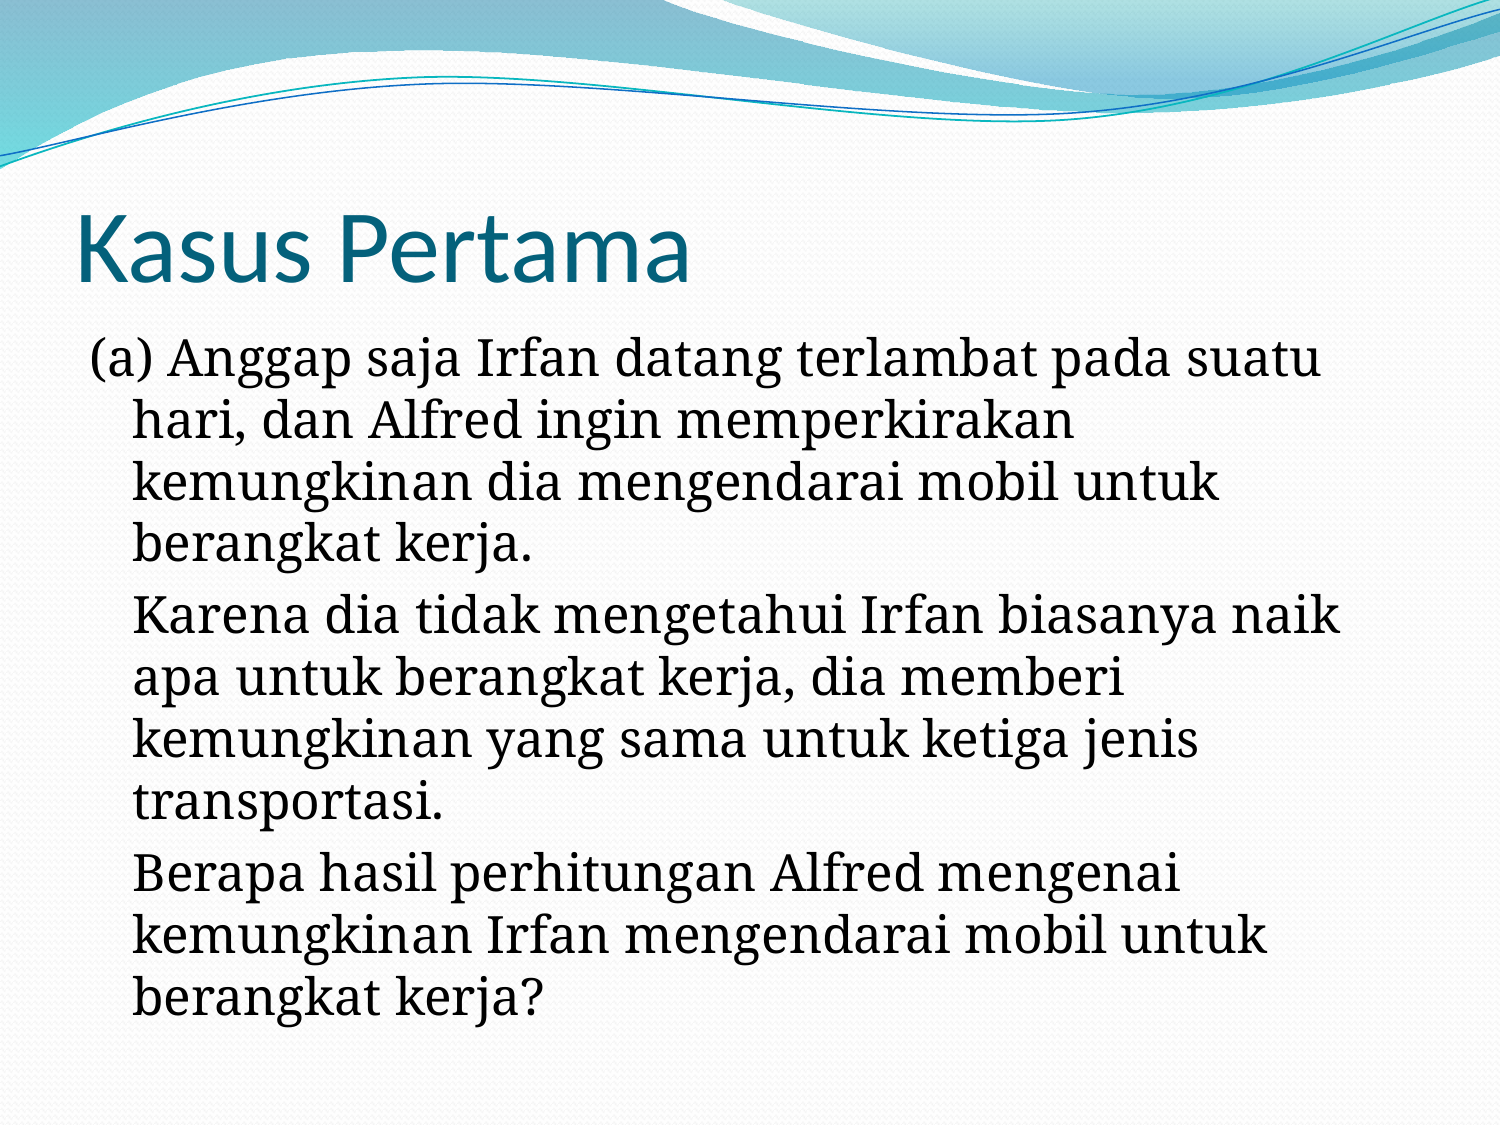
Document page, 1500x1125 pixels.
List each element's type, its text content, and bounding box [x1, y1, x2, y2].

title Kasus Pertama [75, 115, 1425, 303]
list (a) Anggap saja Irfan datang terlambat pada suatu hari, dan Alfred ingin memperkirakan kemungkinan dia mengendarai mobil untuk berangkat kerja. Karena dia tidak mengetahui Irfan biasanya naik apa untuk berangkat kerja, dia memberi kemungkinan yang sama untuk ketiga jenis transportasi. Berapa hasil perhitungan Alfred mengenai kemungkinan Irfan mengendarai mobil untuk berangkat kerja? [75, 317, 1425, 1038]
